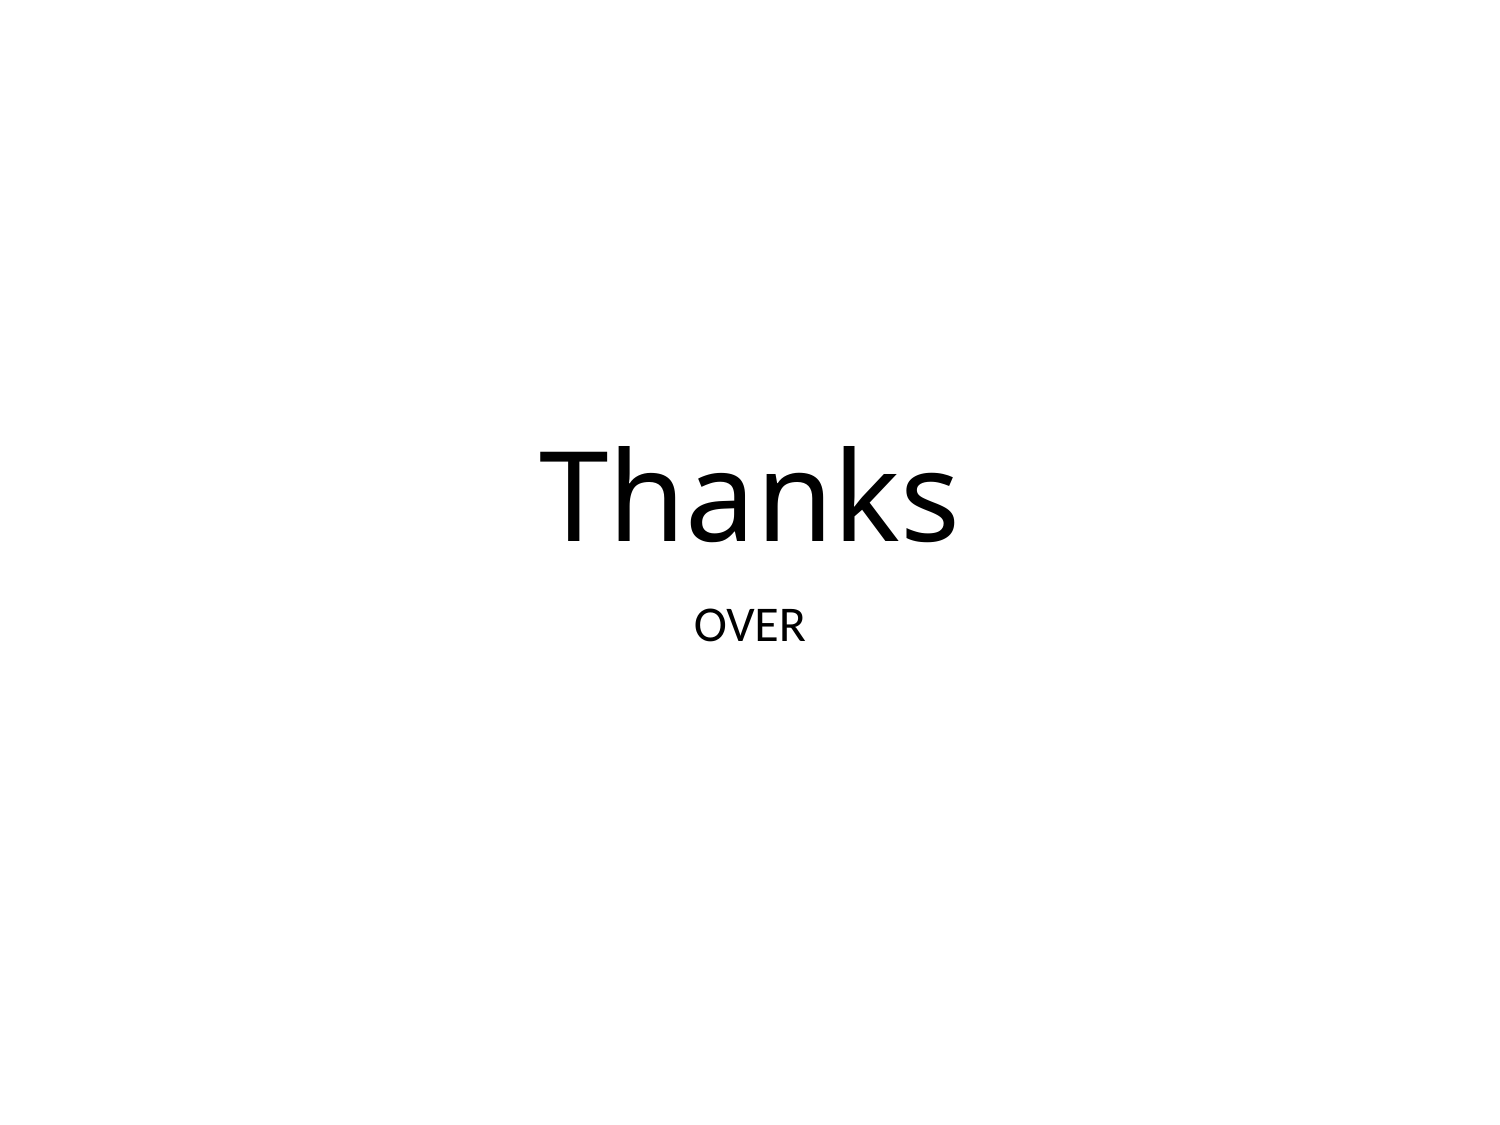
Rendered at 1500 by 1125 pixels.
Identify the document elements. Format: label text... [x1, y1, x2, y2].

title Thanks [112, 184, 1388, 576]
subtitle OVER [187, 590, 1313, 863]
